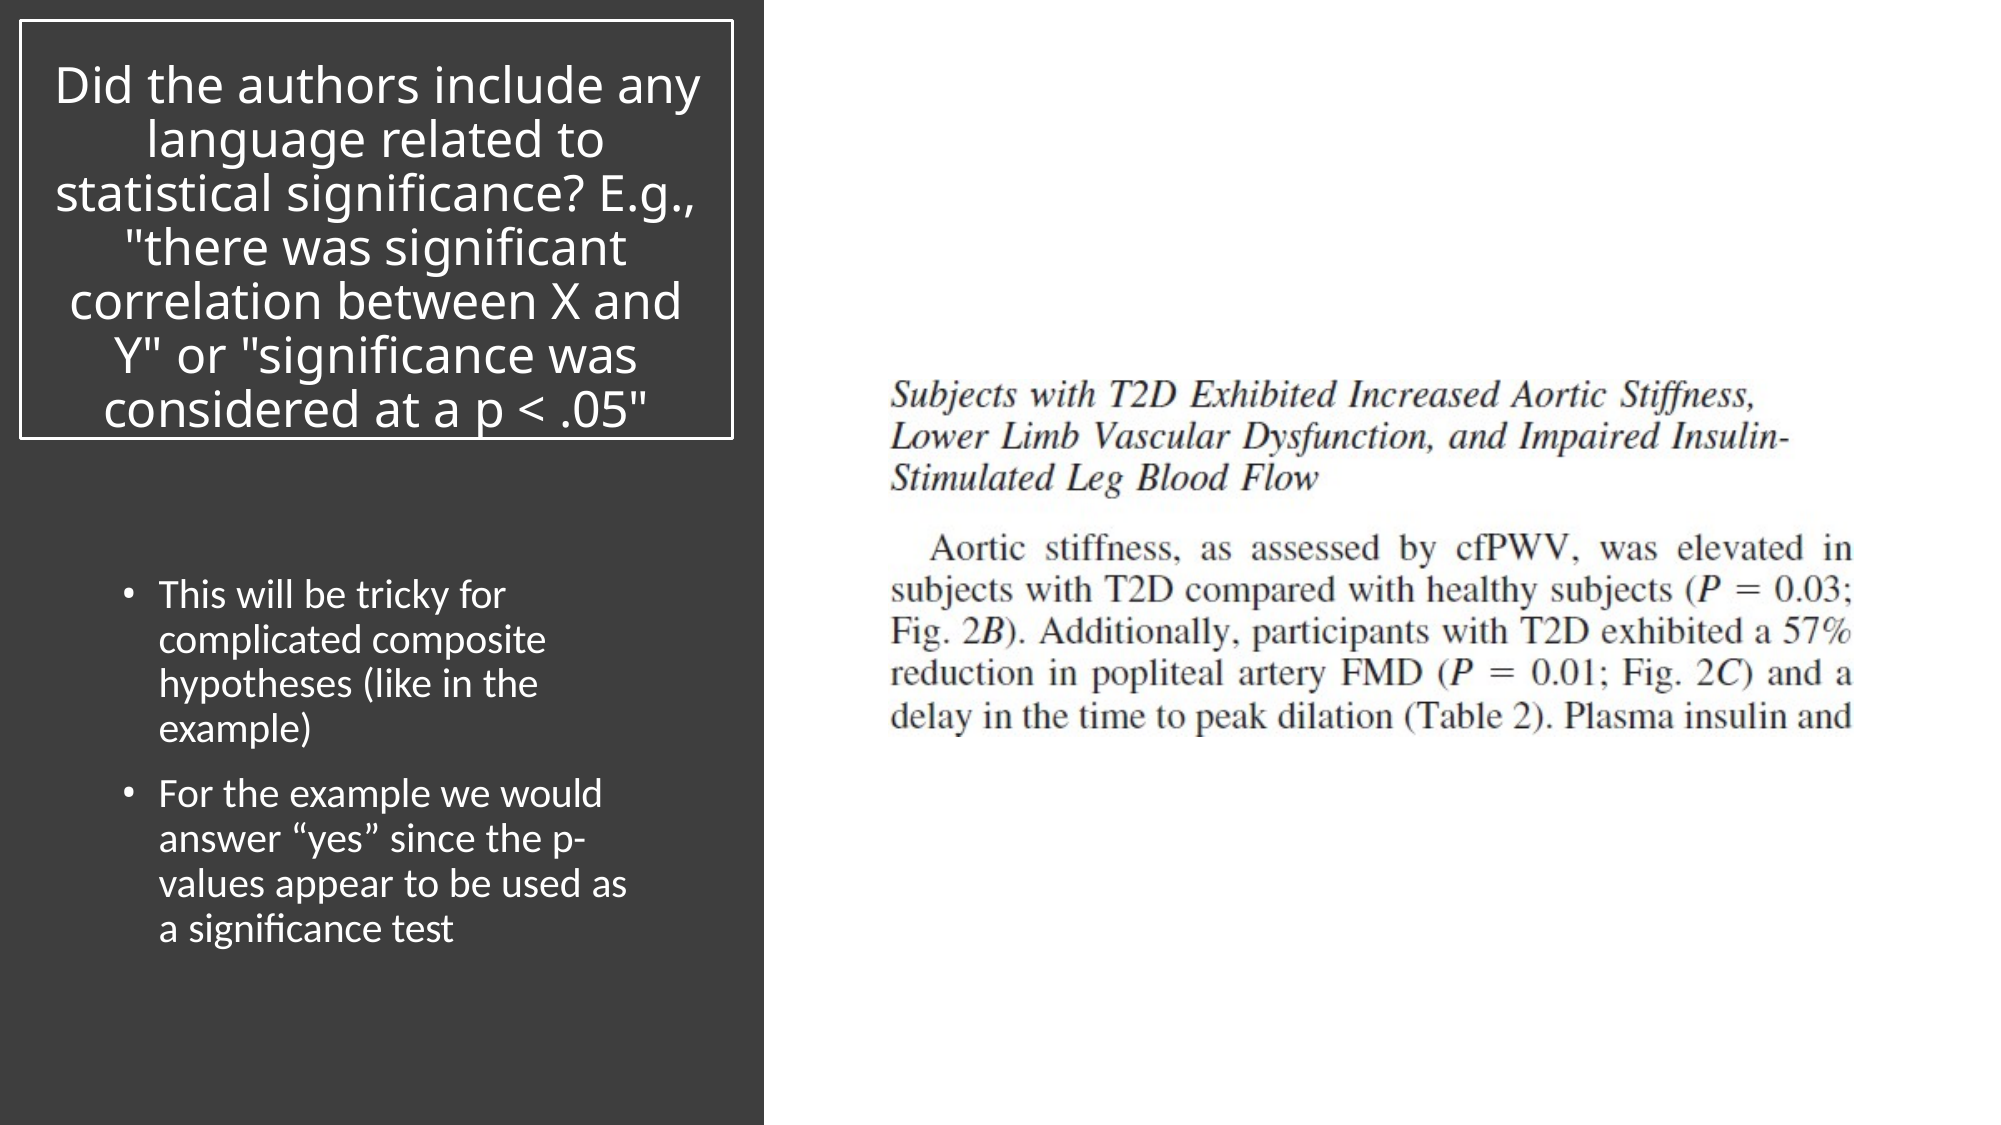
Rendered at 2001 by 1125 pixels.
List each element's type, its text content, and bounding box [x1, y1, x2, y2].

text_box This will be tricky for complicated composite hypotheses (like in the example) For the example we would answer “yes” since the p- values appear to be used as a significance test [118, 565, 631, 952]
text_box Did the authors include any language related to statistical significance? E.g., "there was significant correlation between X and Y" or "significance was considered at a p < .05" [20, 20, 733, 439]
picture [888, 379, 1854, 738]
